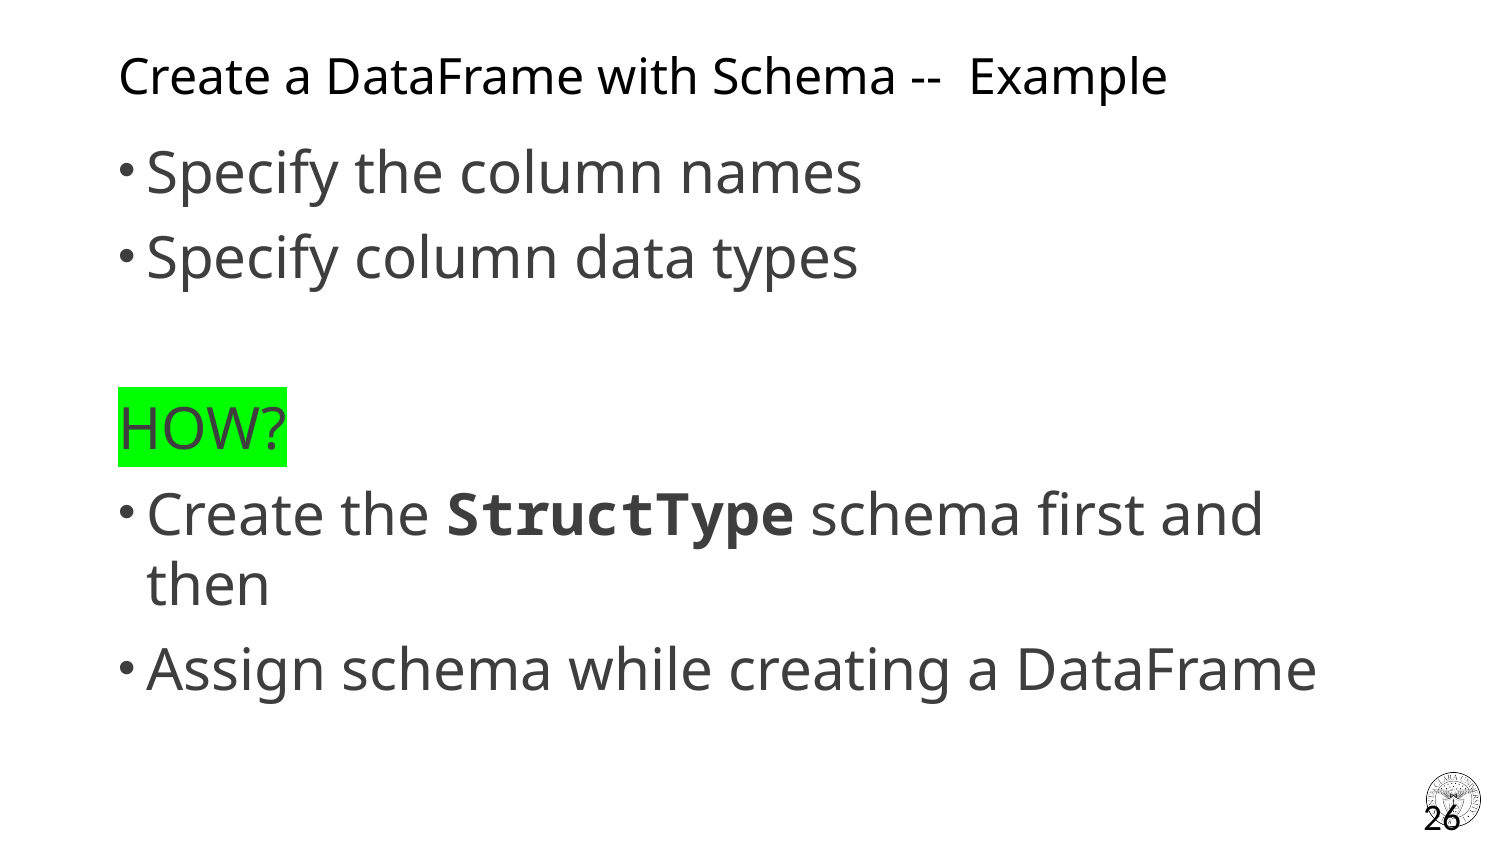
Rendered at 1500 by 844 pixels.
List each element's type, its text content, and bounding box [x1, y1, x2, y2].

picture [1426, 772, 1481, 785]
slide_number 26 [1408, 785, 1500, 830]
list Specify the column names Specify column data types HOW? Create the StructType schema first and then Assign schema while creating a DataFrame [103, 127, 1409, 830]
title Create a DataFrame with Schema -- Example [103, 27, 1397, 113]
